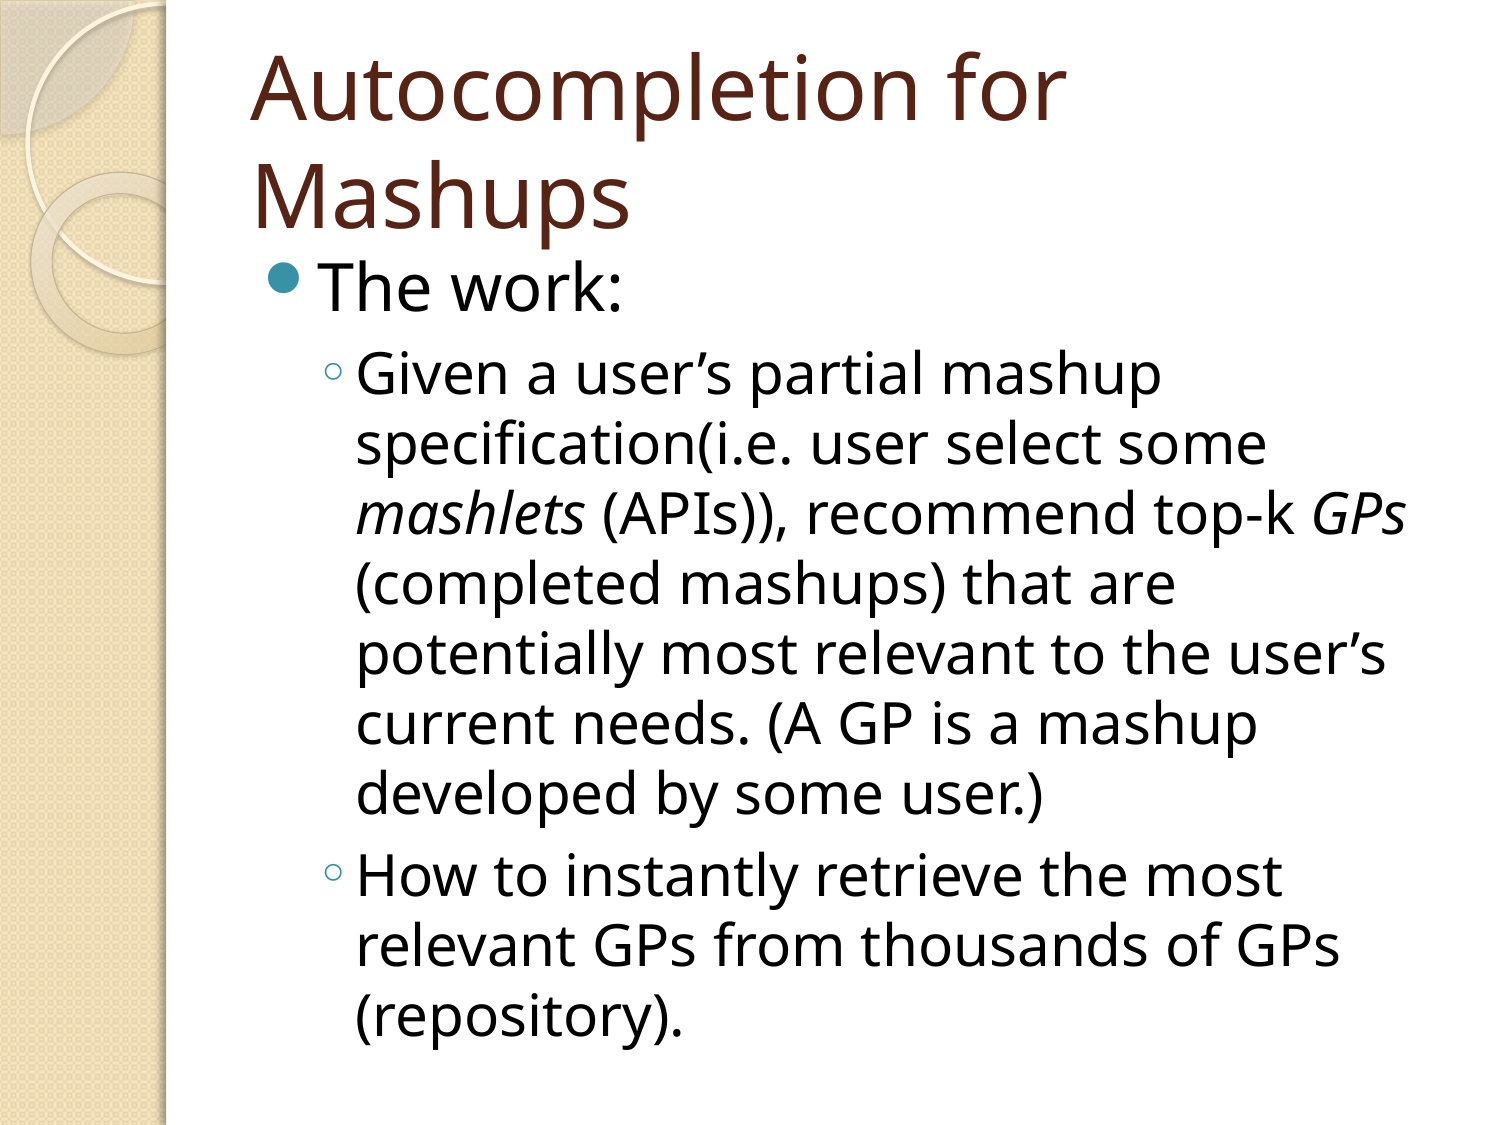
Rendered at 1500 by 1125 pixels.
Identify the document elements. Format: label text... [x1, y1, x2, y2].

list The work: Given a user’s partial mashup specification(i.e. user select some mashlets (APIs)), recommend top-k GPs (completed mashups) that are potentially most relevant to the user’s current needs. (A GP is a mashup developed by some user.) How to instantly retrieve the most relevant GPs from thousands of GPs (repository). [235, 237, 1466, 1025]
title Autocompletion for Mashups [235, 45, 1466, 233]
